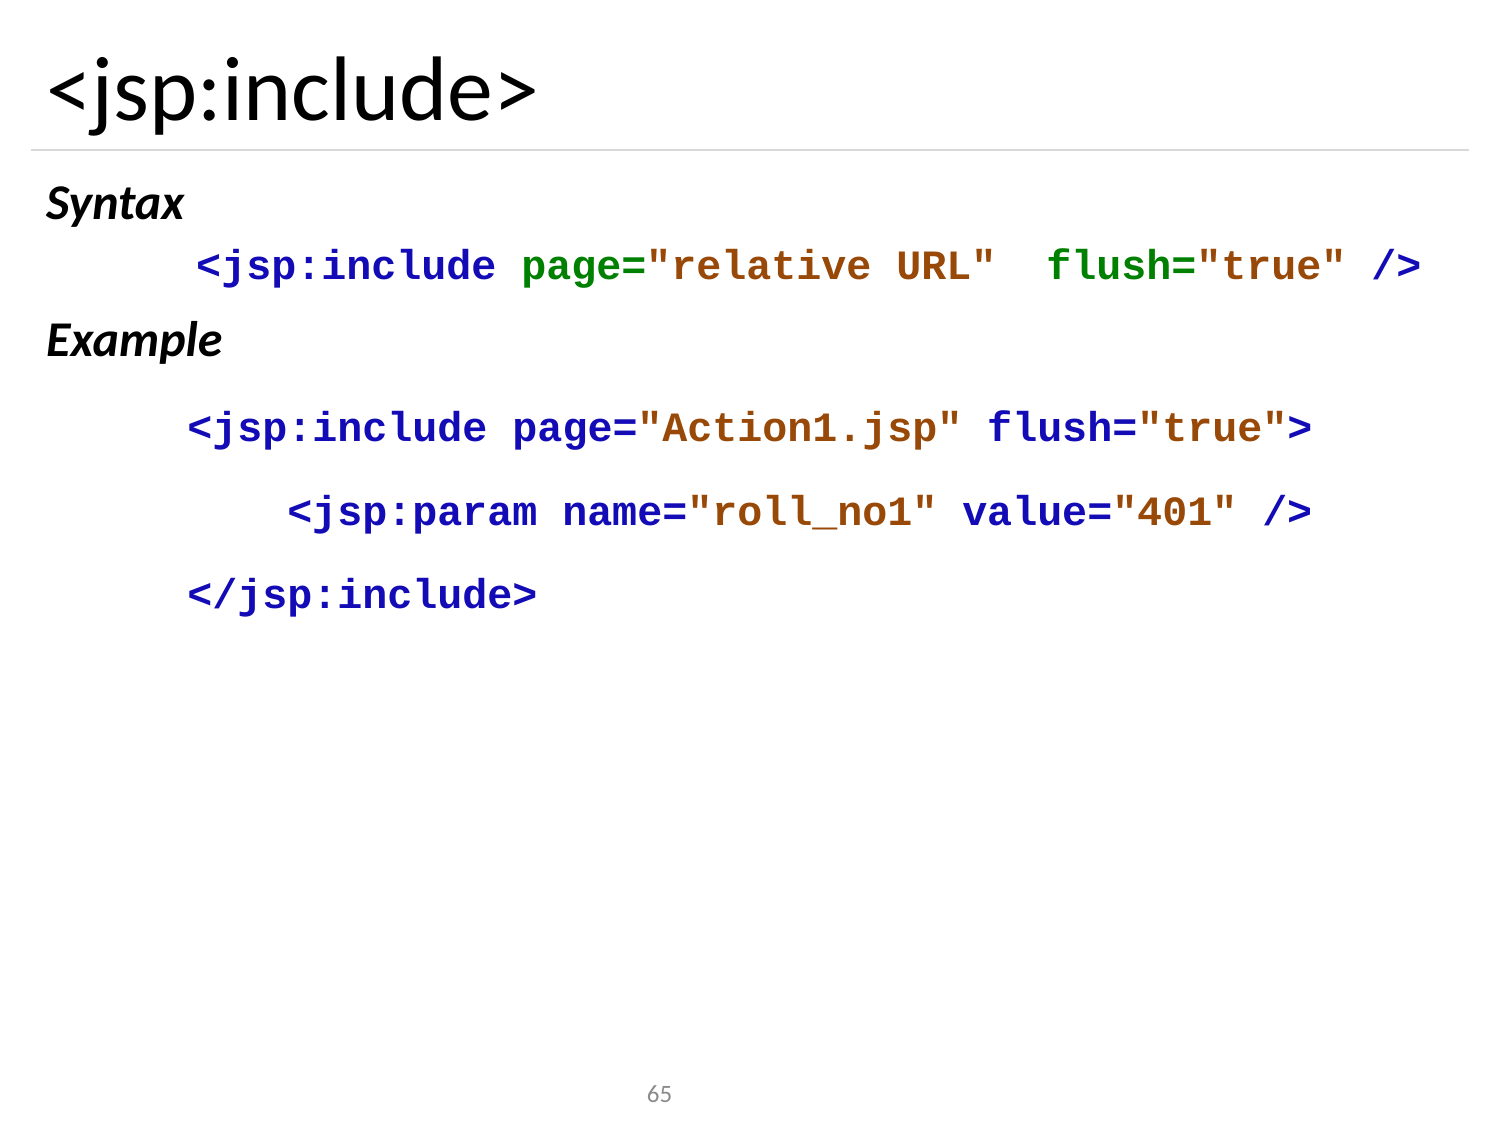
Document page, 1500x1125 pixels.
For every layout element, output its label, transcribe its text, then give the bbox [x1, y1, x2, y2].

list Syntax <jsp:include page="relative URL" flush="true" /> Example <jsp:include page="Action1.jsp" flush="true"> <jsp:param name="roll_no1" value="401" /> </jsp:include> [31, 162, 1469, 1038]
slide_number 65 [587, 1062, 688, 1123]
title <jsp:include> [31, 17, 1469, 150]
